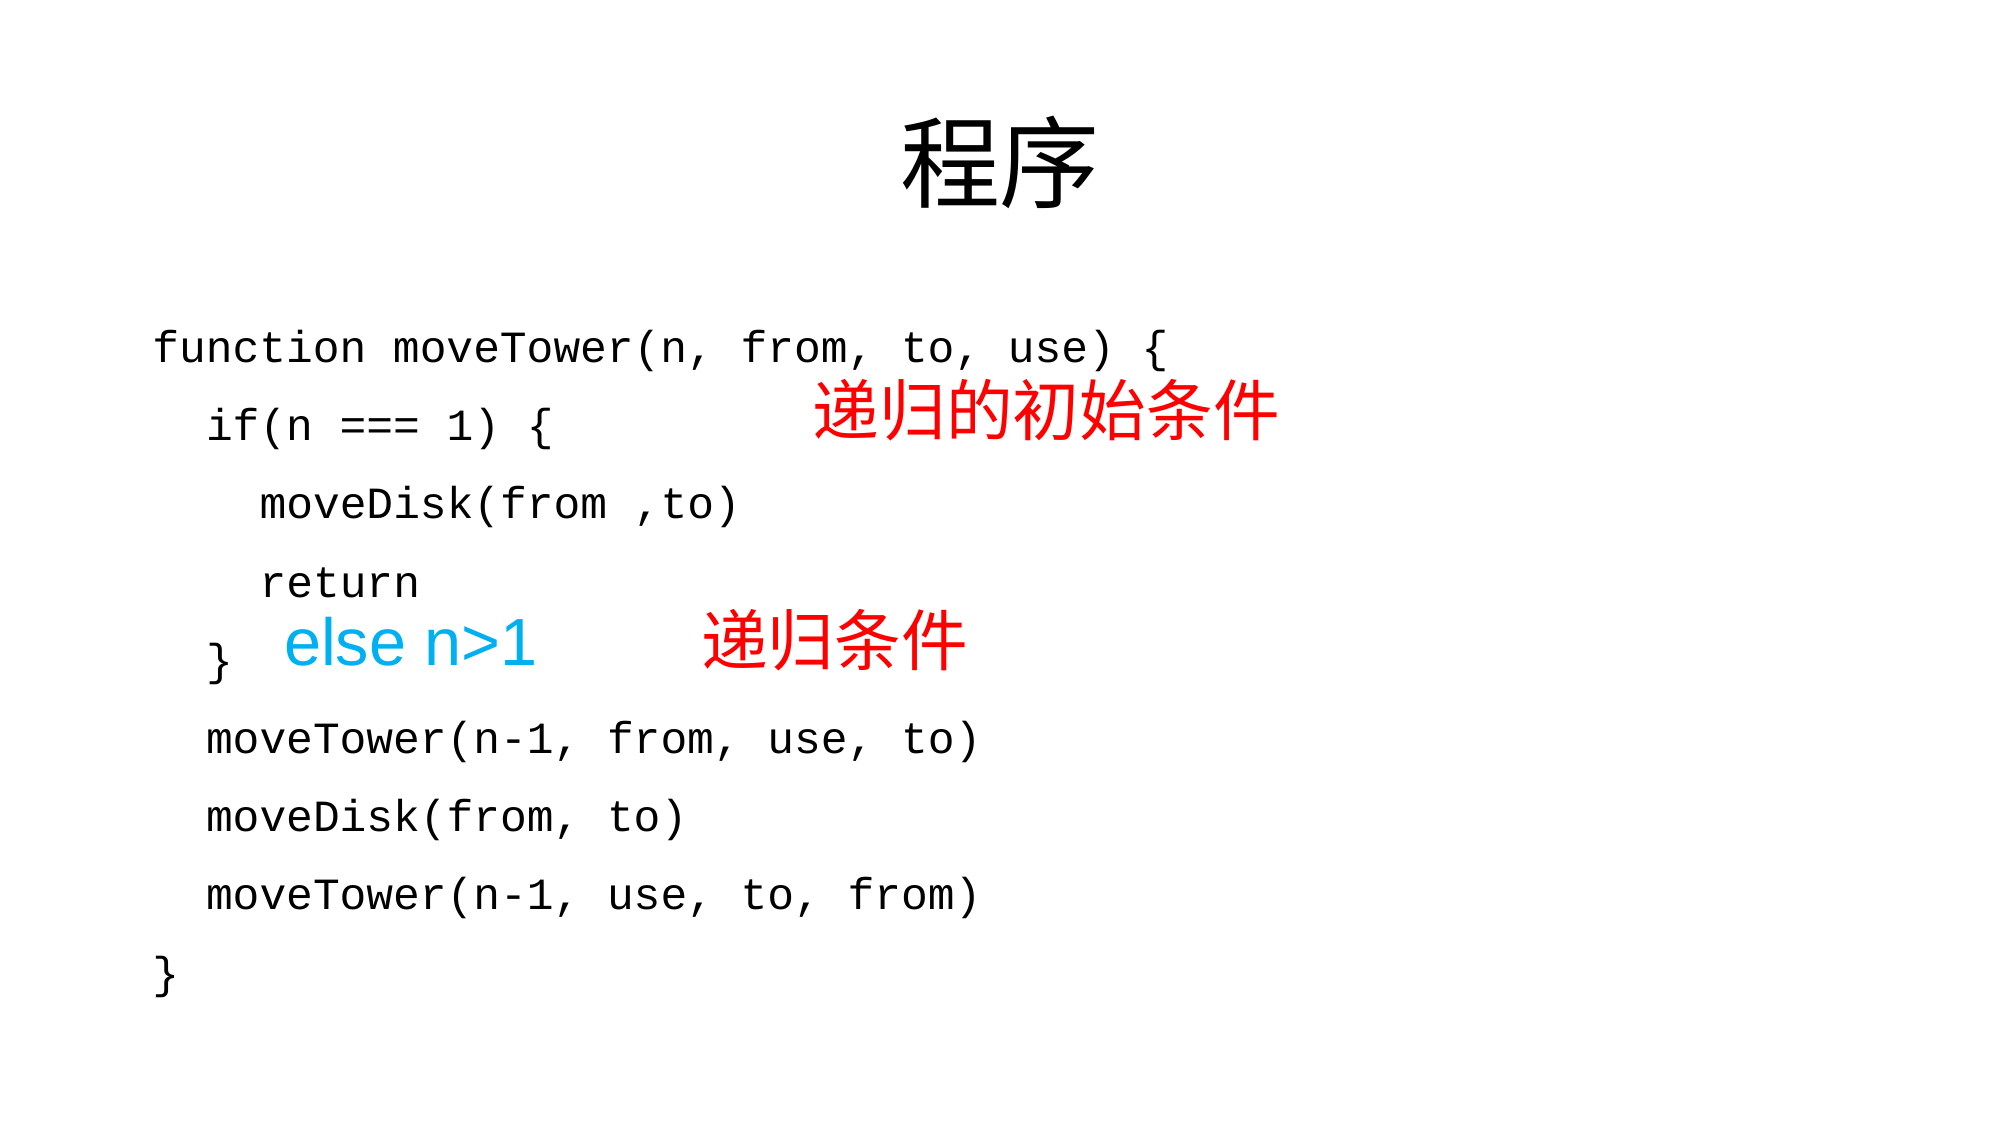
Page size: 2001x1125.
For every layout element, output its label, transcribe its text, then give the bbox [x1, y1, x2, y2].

text_box 递归的初始条件 [797, 361, 1295, 457]
text_box else n>1 [269, 591, 553, 687]
text_box 递归条件 [686, 591, 984, 687]
list function moveTower(n, from, to, use) { if(n === 1) { moveDisk(from ,to) return } moveTower(n-1, from, use, to) moveDisk(from, to) moveTower(n-1, use, to, from) } [137, 299, 1863, 1014]
title 程序 [137, 59, 1863, 278]
